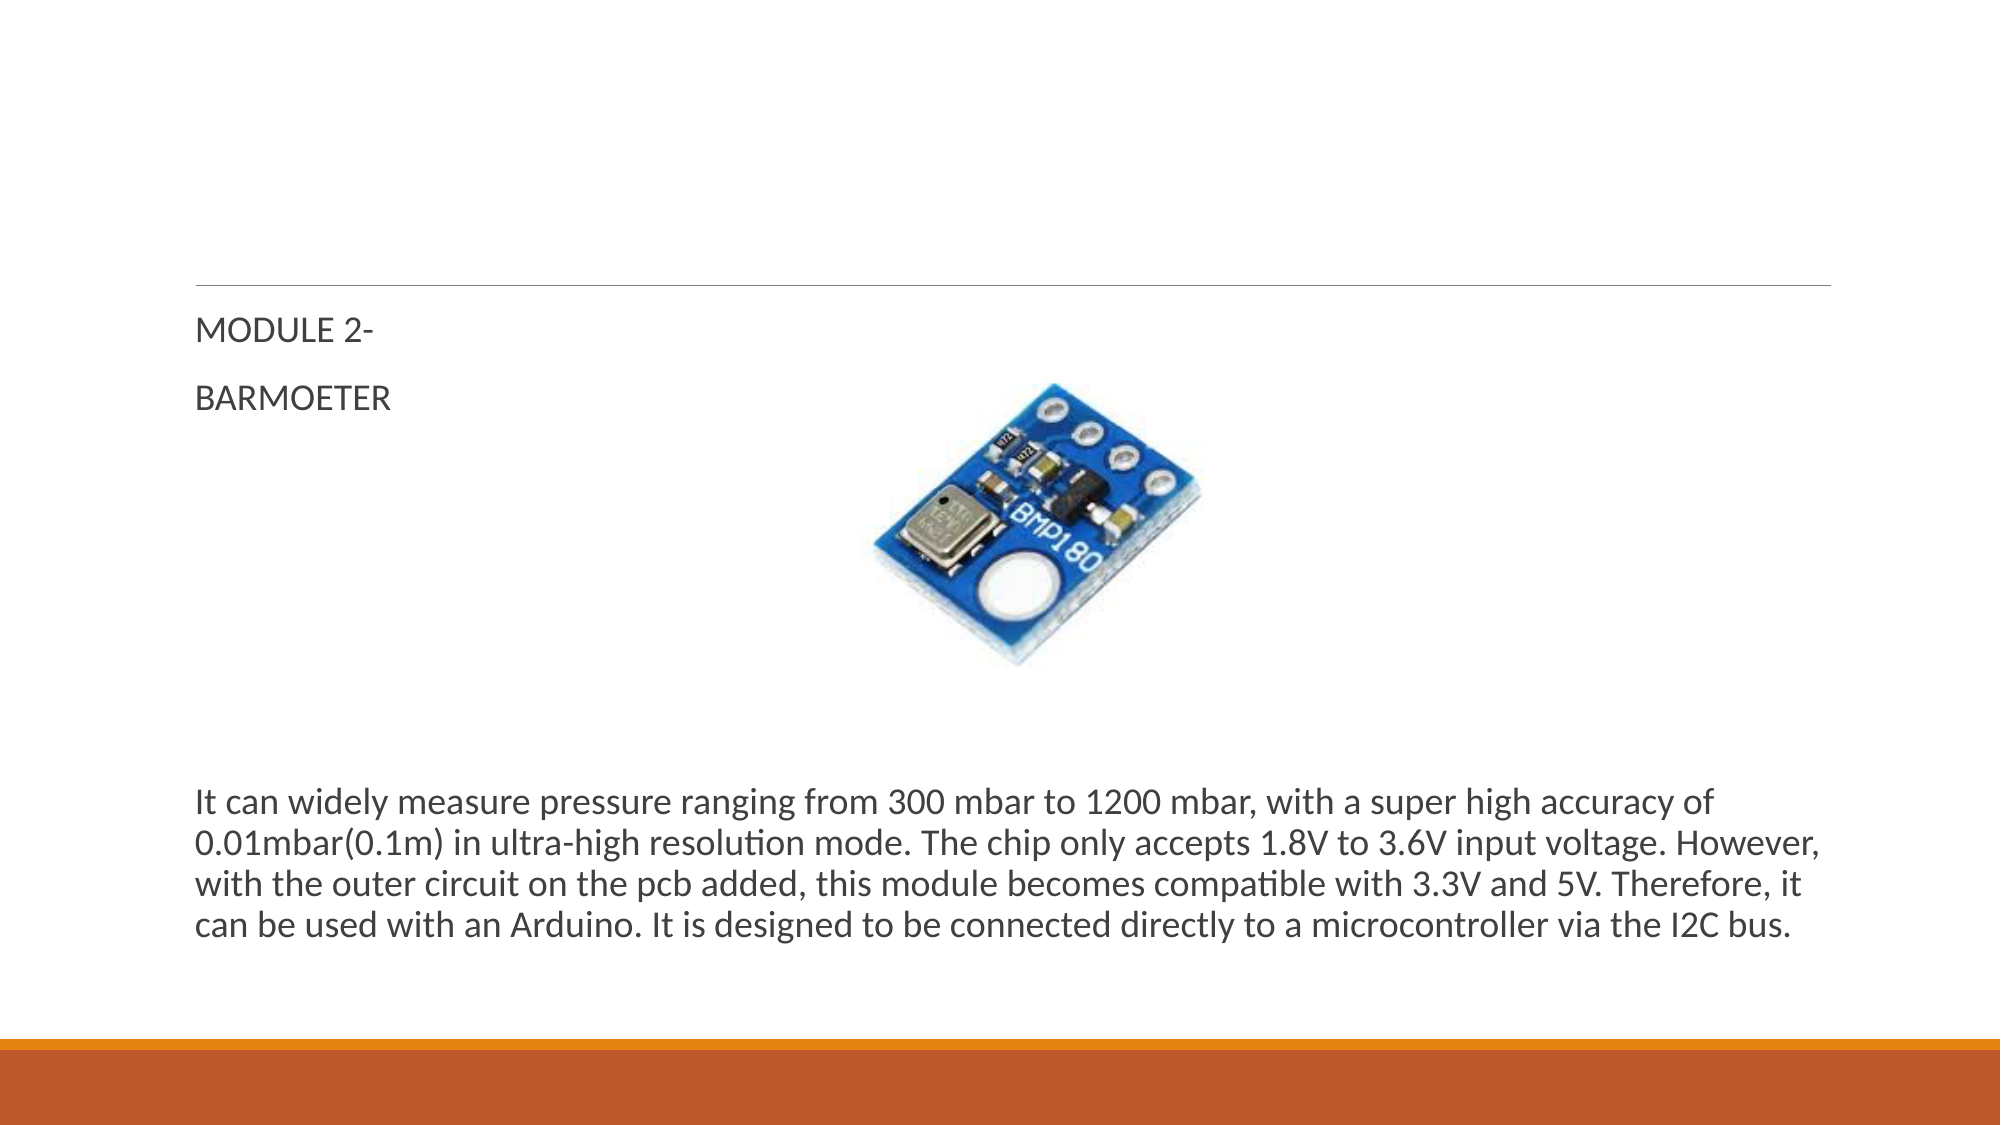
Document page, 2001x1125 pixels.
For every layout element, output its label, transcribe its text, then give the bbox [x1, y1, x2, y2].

list MODULE 2- BARMOETER It can widely measure pressure ranging from 300 mbar to 1200 mbar, with a super high accuracy of 0.01mbar(0.1m) in ultra-high resolution mode. The chip only accepts 1.8V to 3.6V input voltage. However, with the outer circuit on the pcb added, this module becomes compatible with 3.3V and 5V. Therefore, it can be used with an Arduino. It is designed to be connected directly to a microcontroller via the I2C bus. [180, 302, 1830, 963]
picture [833, 326, 1234, 728]
